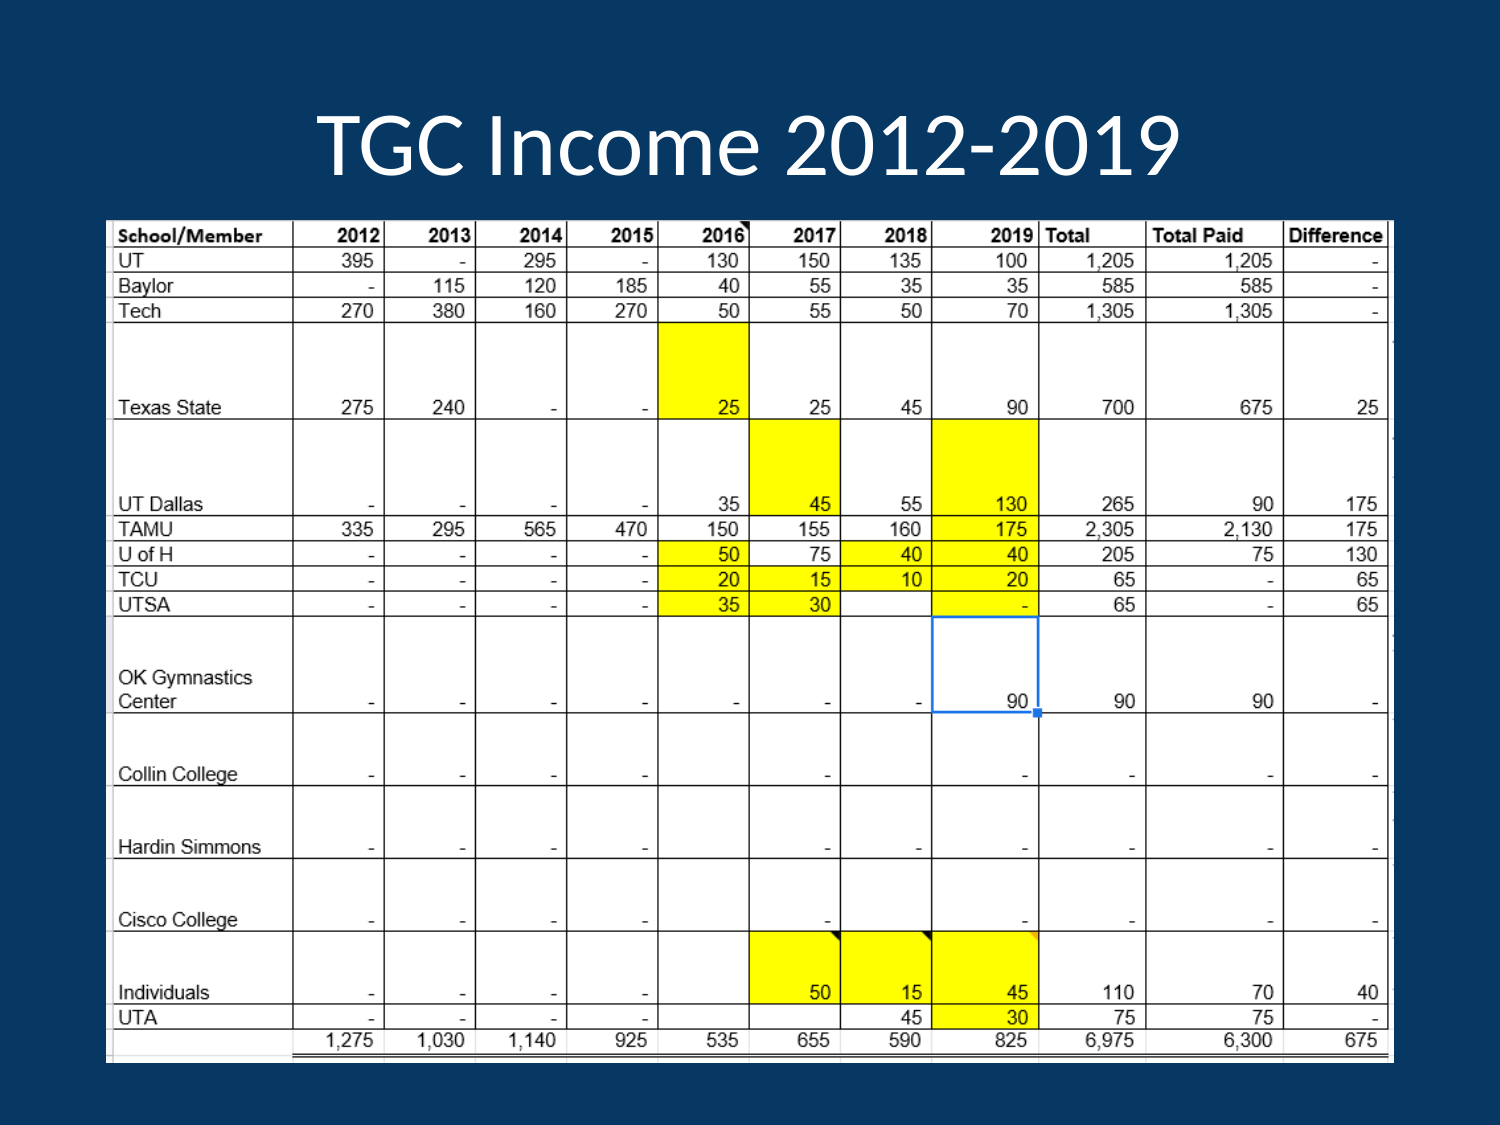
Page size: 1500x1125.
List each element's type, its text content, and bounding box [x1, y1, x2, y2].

title TGC Income 2012-2019 [75, 45, 1425, 233]
picture [105, 220, 1395, 1064]
